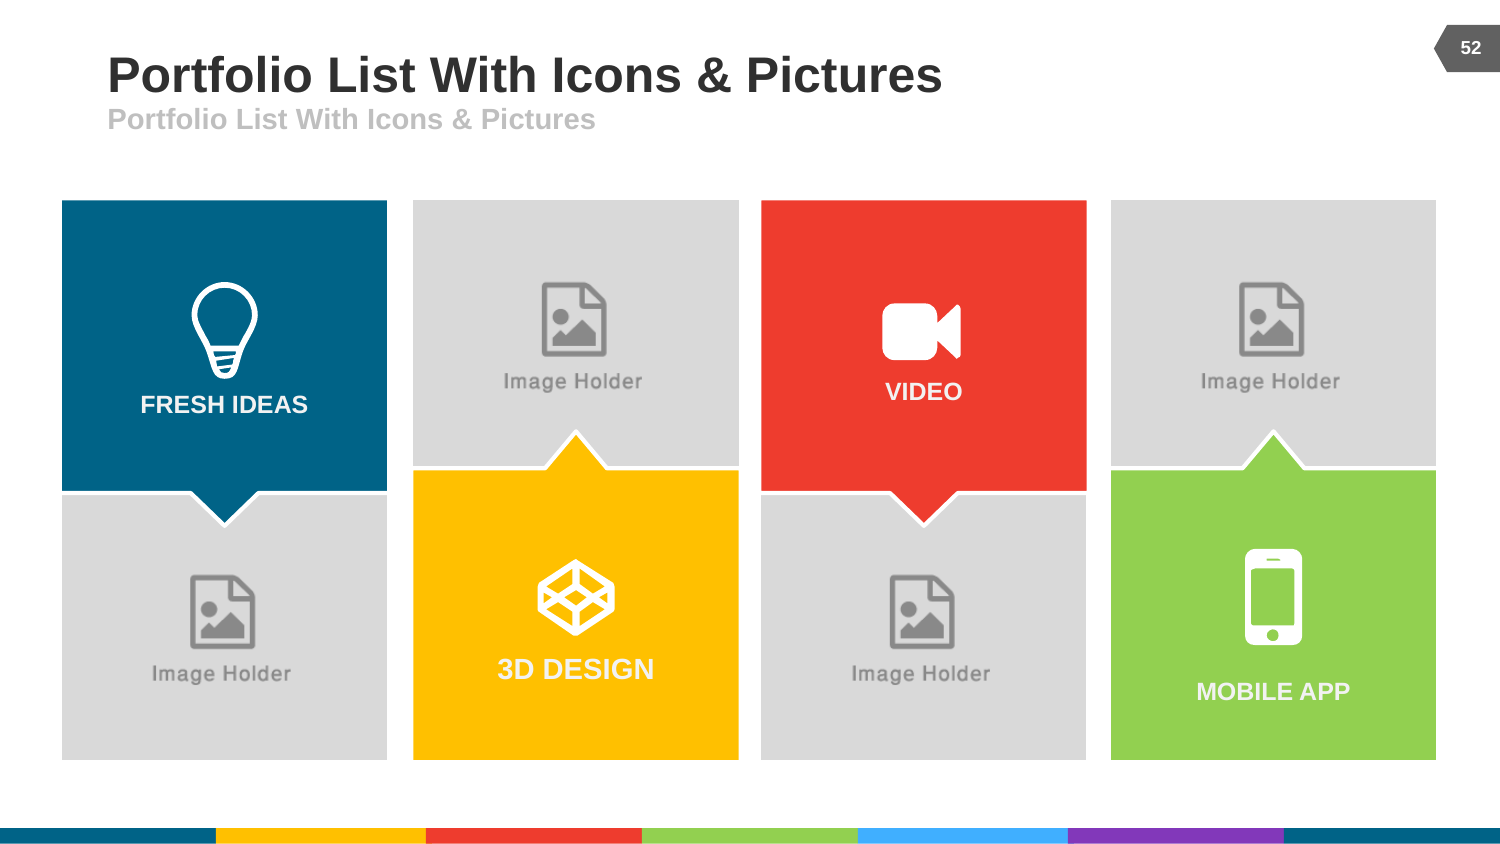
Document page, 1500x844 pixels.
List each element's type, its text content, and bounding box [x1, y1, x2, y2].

text_box [58, 495, 391, 764]
text_box [882, 303, 961, 361]
slide_number 52 [1439, 24, 1500, 70]
text_box [191, 282, 258, 379]
text_box [1245, 548, 1303, 646]
text_box MOBILE APP [1106, 429, 1441, 765]
text_box [537, 558, 615, 636]
list Portfolio List With Icons & Pictures [107, 101, 783, 135]
text_box [1107, 196, 1440, 466]
text_box [409, 196, 743, 466]
text_box VIDEO [757, 196, 1091, 528]
title Portfolio List With Icons & Pictures [107, 43, 1033, 102]
text_box FRESH IDEAS [57, 196, 392, 528]
text_box [757, 495, 1091, 764]
text_box 3D DESIGN [409, 429, 743, 765]
